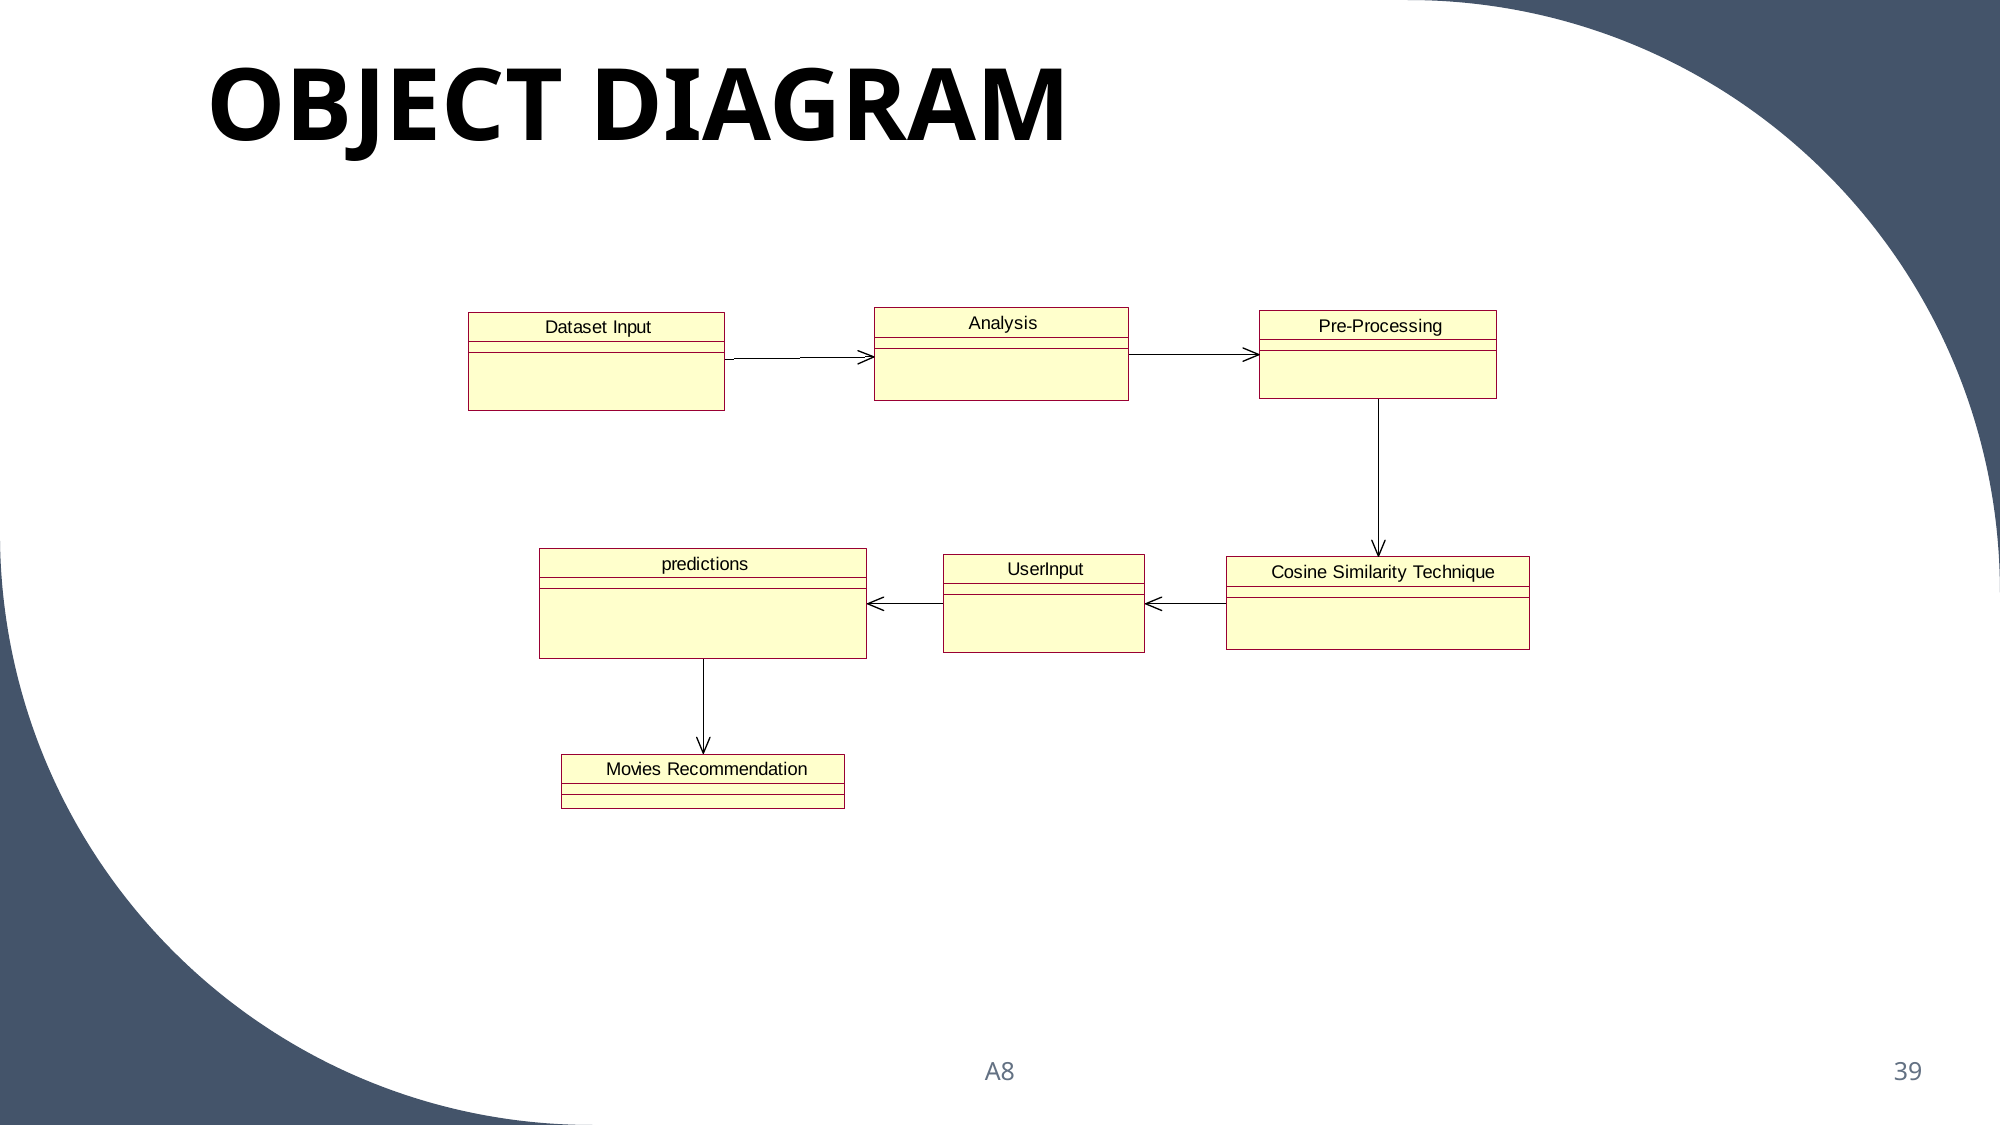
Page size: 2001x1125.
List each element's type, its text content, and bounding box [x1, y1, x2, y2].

title OBJECT DIAGRAM [191, 62, 1796, 170]
slide_number 39 [1665, 1042, 1938, 1103]
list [415, 282, 1585, 835]
footer A8 [662, 1042, 1338, 1103]
